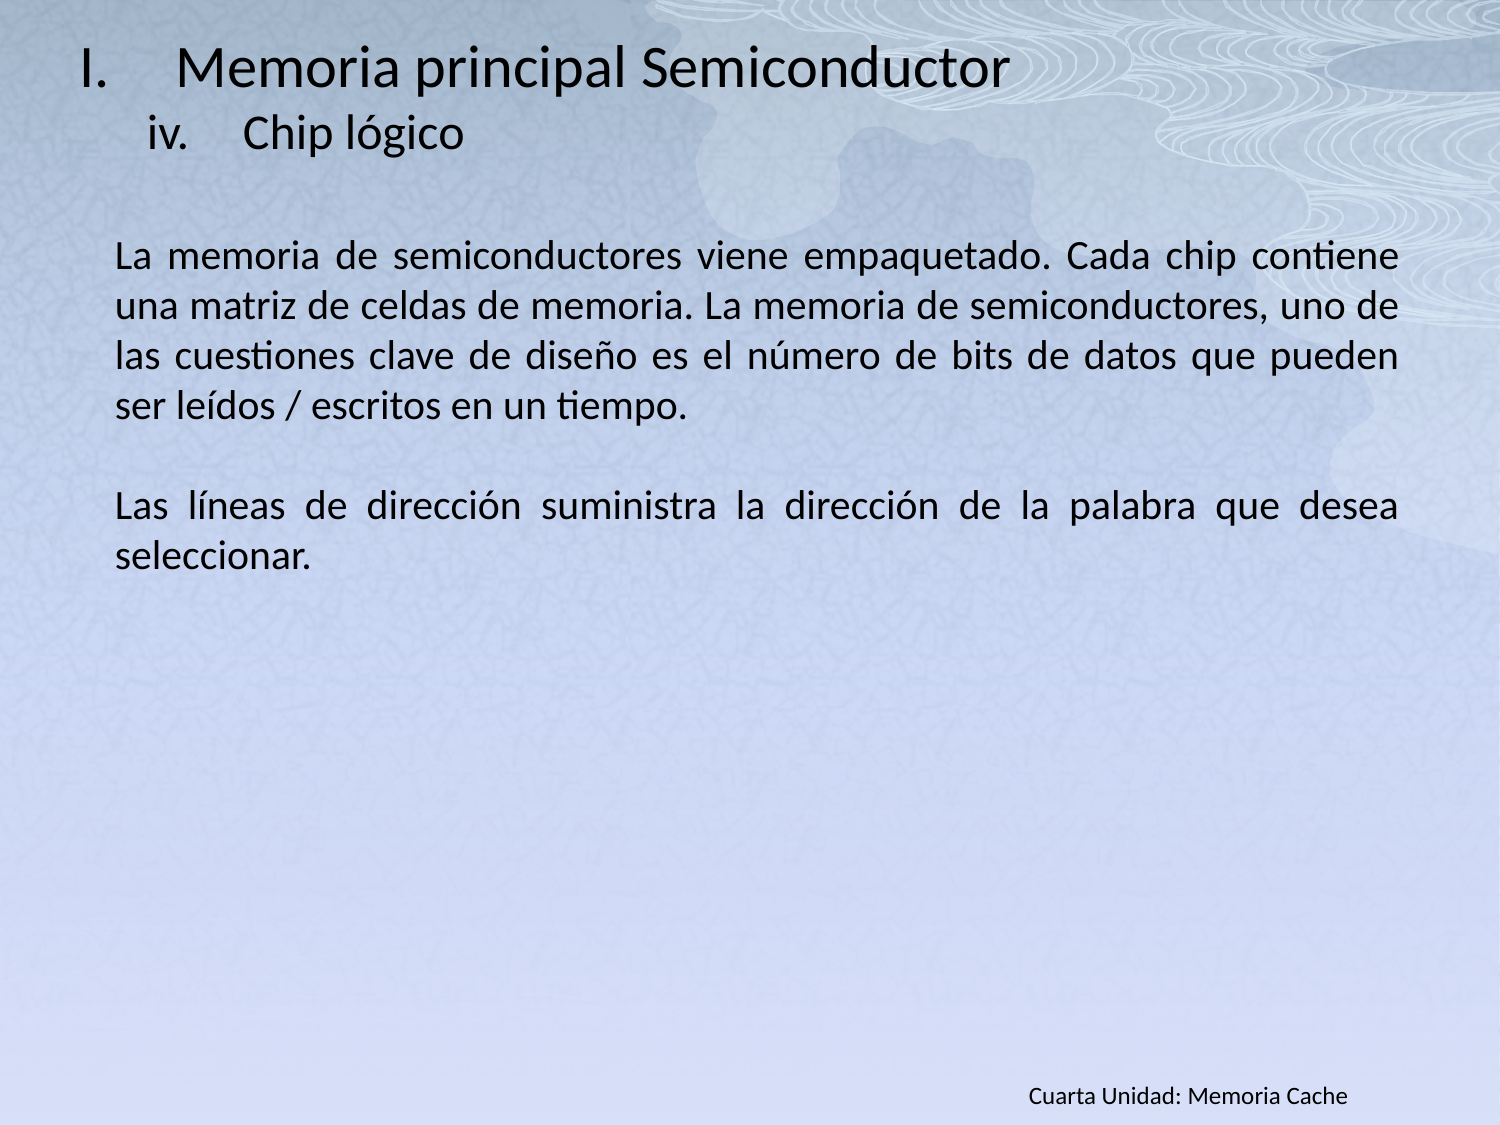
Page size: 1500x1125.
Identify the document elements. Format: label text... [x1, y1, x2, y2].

footer Cuarta Unidad: Memoria Cache [992, 1065, 1386, 1125]
text_box La memoria de semiconductores viene empaquetado. Cada chip contiene una matriz de celdas de memoria. La memoria de semiconductores, uno de las cuestiones clave de diseño es el número de bits de datos que pueden ser leídos / escritos en un tiempo. Las líneas de dirección suministra la dirección de la palabra que desea seleccionar. [100, 220, 1415, 685]
text_box Memoria principal Semiconductor Chip lógico [64, 0, 1415, 188]
